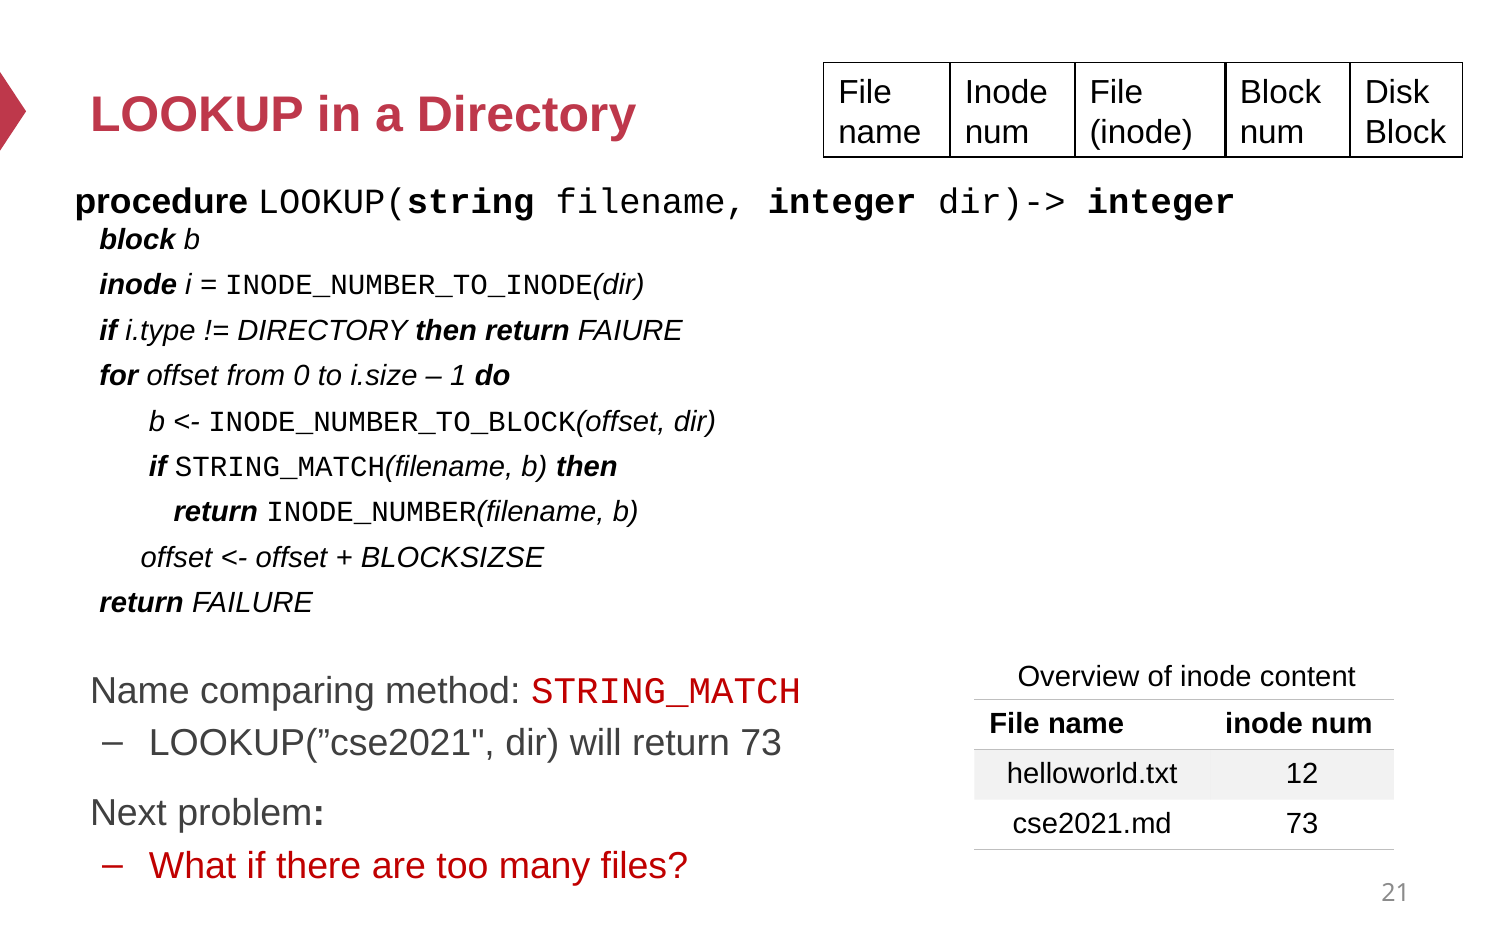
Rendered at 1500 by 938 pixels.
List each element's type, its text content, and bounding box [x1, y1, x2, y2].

text_box File name [823, 62, 951, 157]
list Name comparing method: STRING_MATCH LOOKUP(”cse2021", dir) will return 73 Next problem: What if there are too many files? [75, 682, 1425, 919]
text_box File (inode) [1075, 62, 1227, 157]
table_cell 73 [1210, 800, 1394, 849]
title LOOKUP in a Directory [75, 37, 1425, 170]
text_box Disk Block [1350, 62, 1463, 157]
table_cell cse2021.md [974, 800, 1210, 849]
table_cell 12 [1210, 750, 1394, 800]
text_box Block num [1227, 62, 1350, 157]
table_header File name [974, 700, 1210, 749]
table_header inode num [1210, 700, 1394, 749]
text_box Inode num [951, 62, 1075, 157]
text_box procedure LOOKUP(string filename, integer dir)-> integer block b inode i = INODE_NUMBER_TO_INODE(dir) if i.type != DIRECTORY then return FAIURE for offset from 0 to i.size – 1 do b <- INODE_NUMBER_TO_BLOCK(offset, dir) if STRING_MATCH(filename, b) then return INODE_NUMBER(filename, b) offset <- offset + BLOCKSIZSE return FAILURE [59, 170, 1500, 682]
slide_number 21 [1074, 868, 1425, 919]
text_box Overview of inode content [1002, 649, 1372, 700]
table_cell helloworld.txt [974, 750, 1210, 800]
